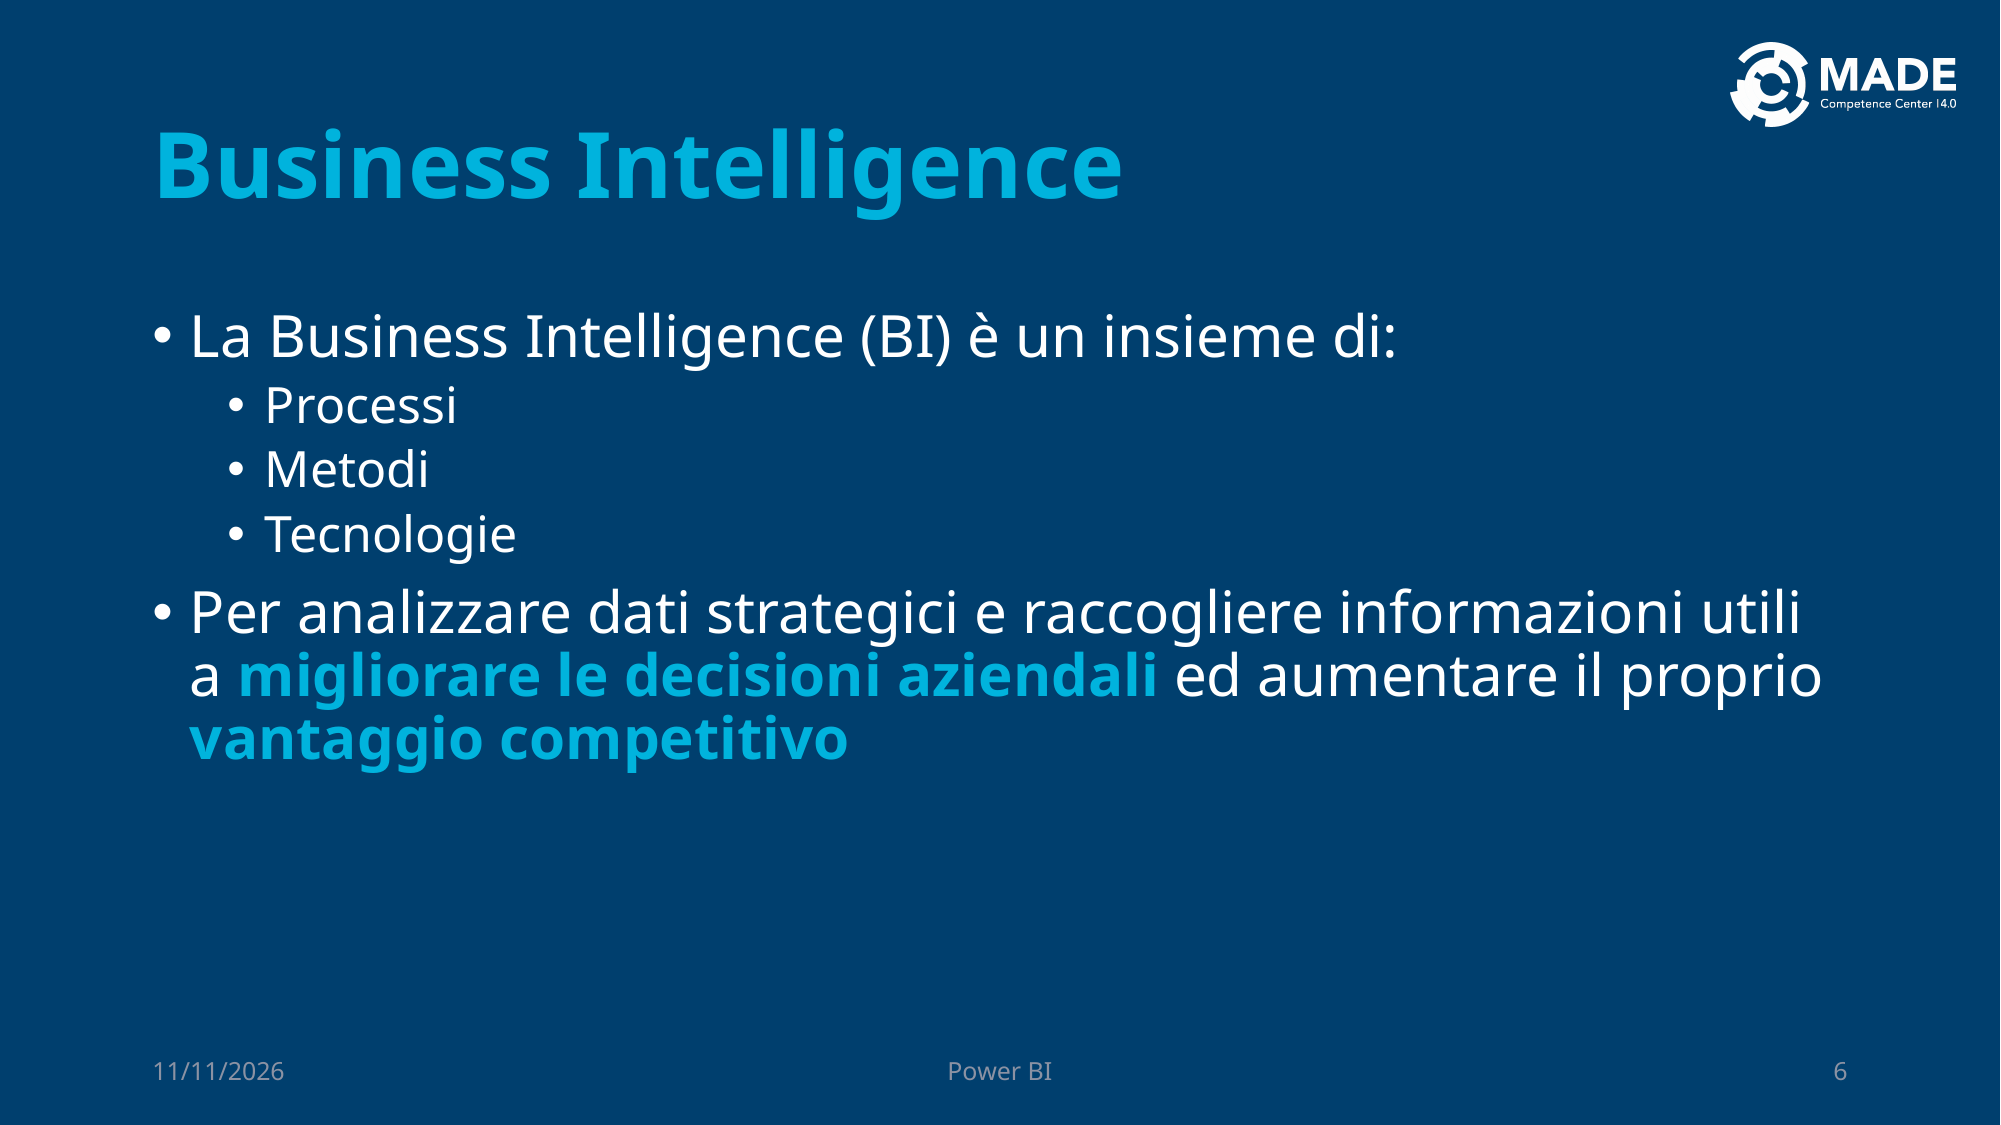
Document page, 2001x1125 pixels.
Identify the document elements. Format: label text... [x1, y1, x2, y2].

title Business Intelligence [137, 59, 1670, 278]
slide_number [137, 1042, 588, 1103]
list La Business Intelligence (BI) è un insieme di: Processi Metodi Tecnologie Per analizzare dati strategici e raccogliere informazioni utili a migliorare le decisioni aziendali ed aumentare il proprio vantaggio competitivo [137, 299, 1863, 1014]
footer Power BI [662, 1042, 1338, 1103]
picture [1730, 42, 1956, 127]
slide_number 6 [1412, 1042, 1863, 1103]
